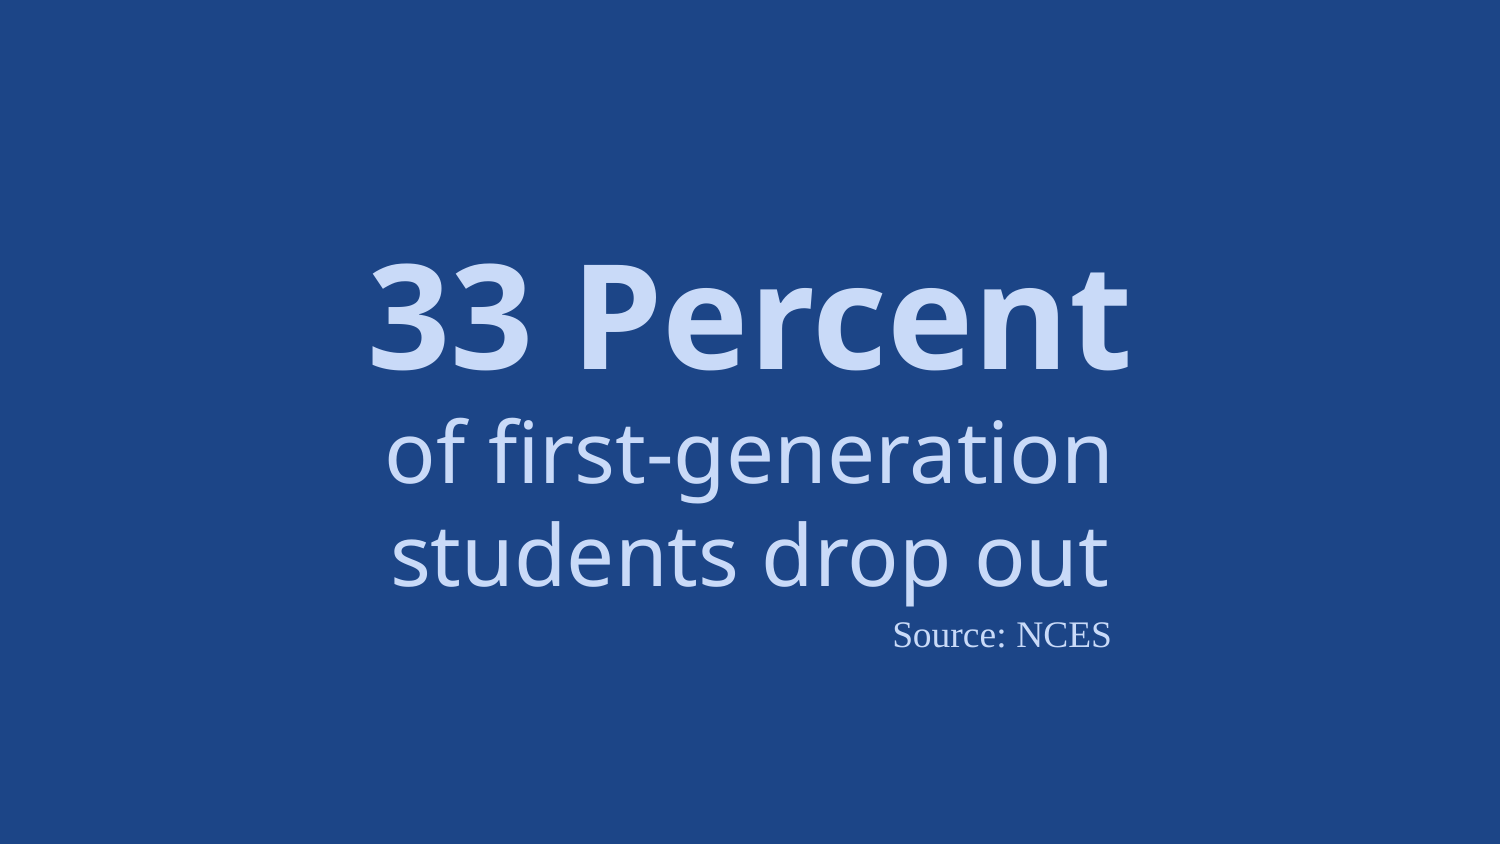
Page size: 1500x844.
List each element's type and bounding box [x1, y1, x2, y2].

text_box [234, 190, 1414, 672]
